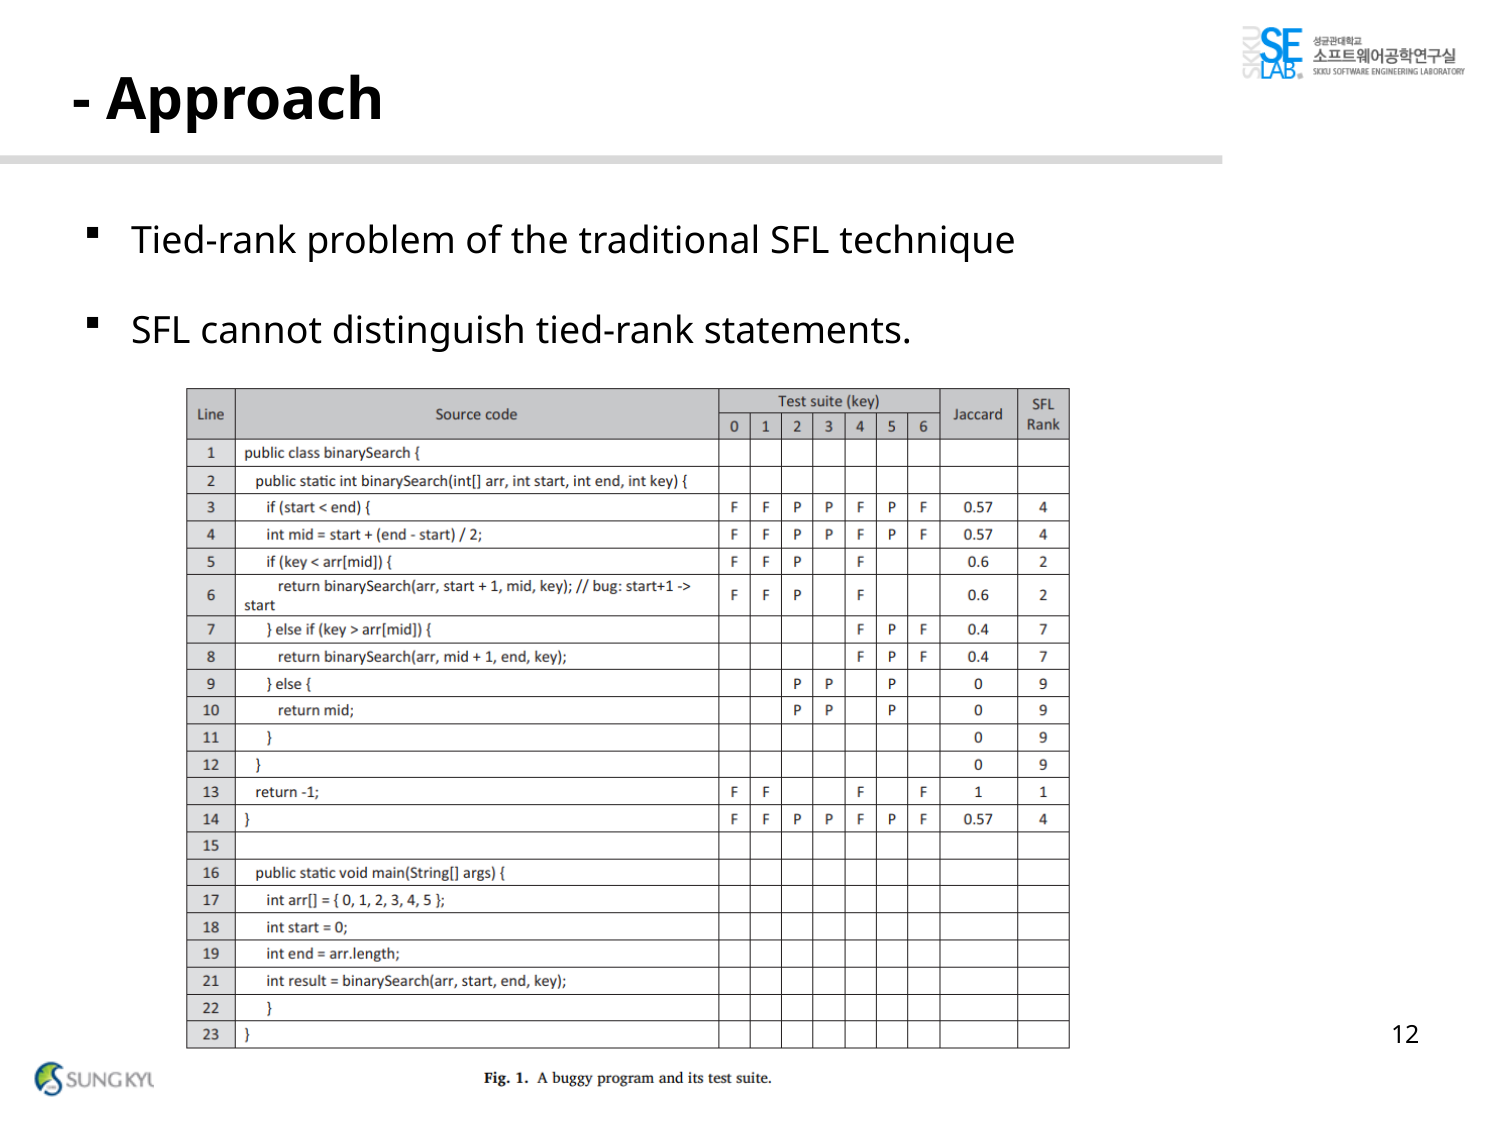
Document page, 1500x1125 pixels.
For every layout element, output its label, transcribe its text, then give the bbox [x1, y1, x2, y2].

title - Approach [64, 0, 1391, 194]
picture [1391, 0, 1500, 134]
slide_number 12 [1102, 1011, 1428, 1059]
picture [17, 374, 1098, 1110]
text_box Tied-rank problem of the traditional SFL technique SFL cannot distinguish tied-rank statements. [76, 208, 1176, 358]
